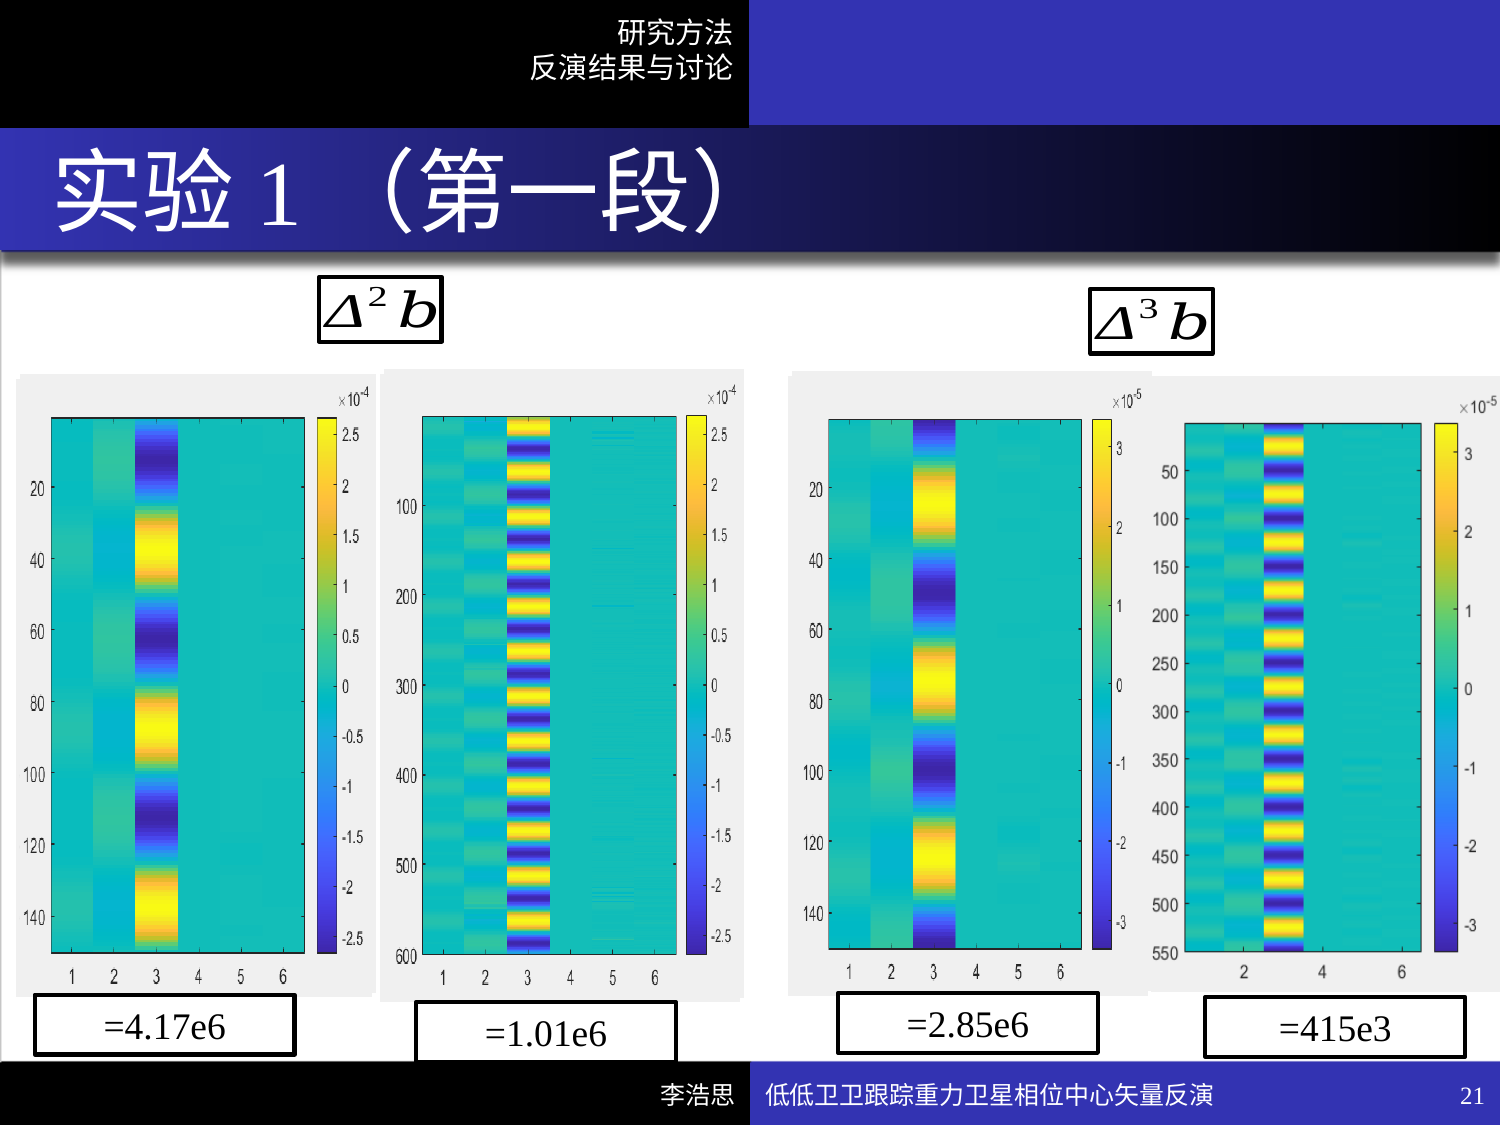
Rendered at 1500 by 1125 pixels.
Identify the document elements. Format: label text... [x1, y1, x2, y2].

picture [0, 250, 1500, 1062]
footer 低低卫卫跟踪重力卫星相位中心矢量反演 [750, 1065, 1325, 1125]
title 实验1（第一段） [5, 127, 1485, 251]
slide_number 21 [1325, 1065, 1500, 1125]
